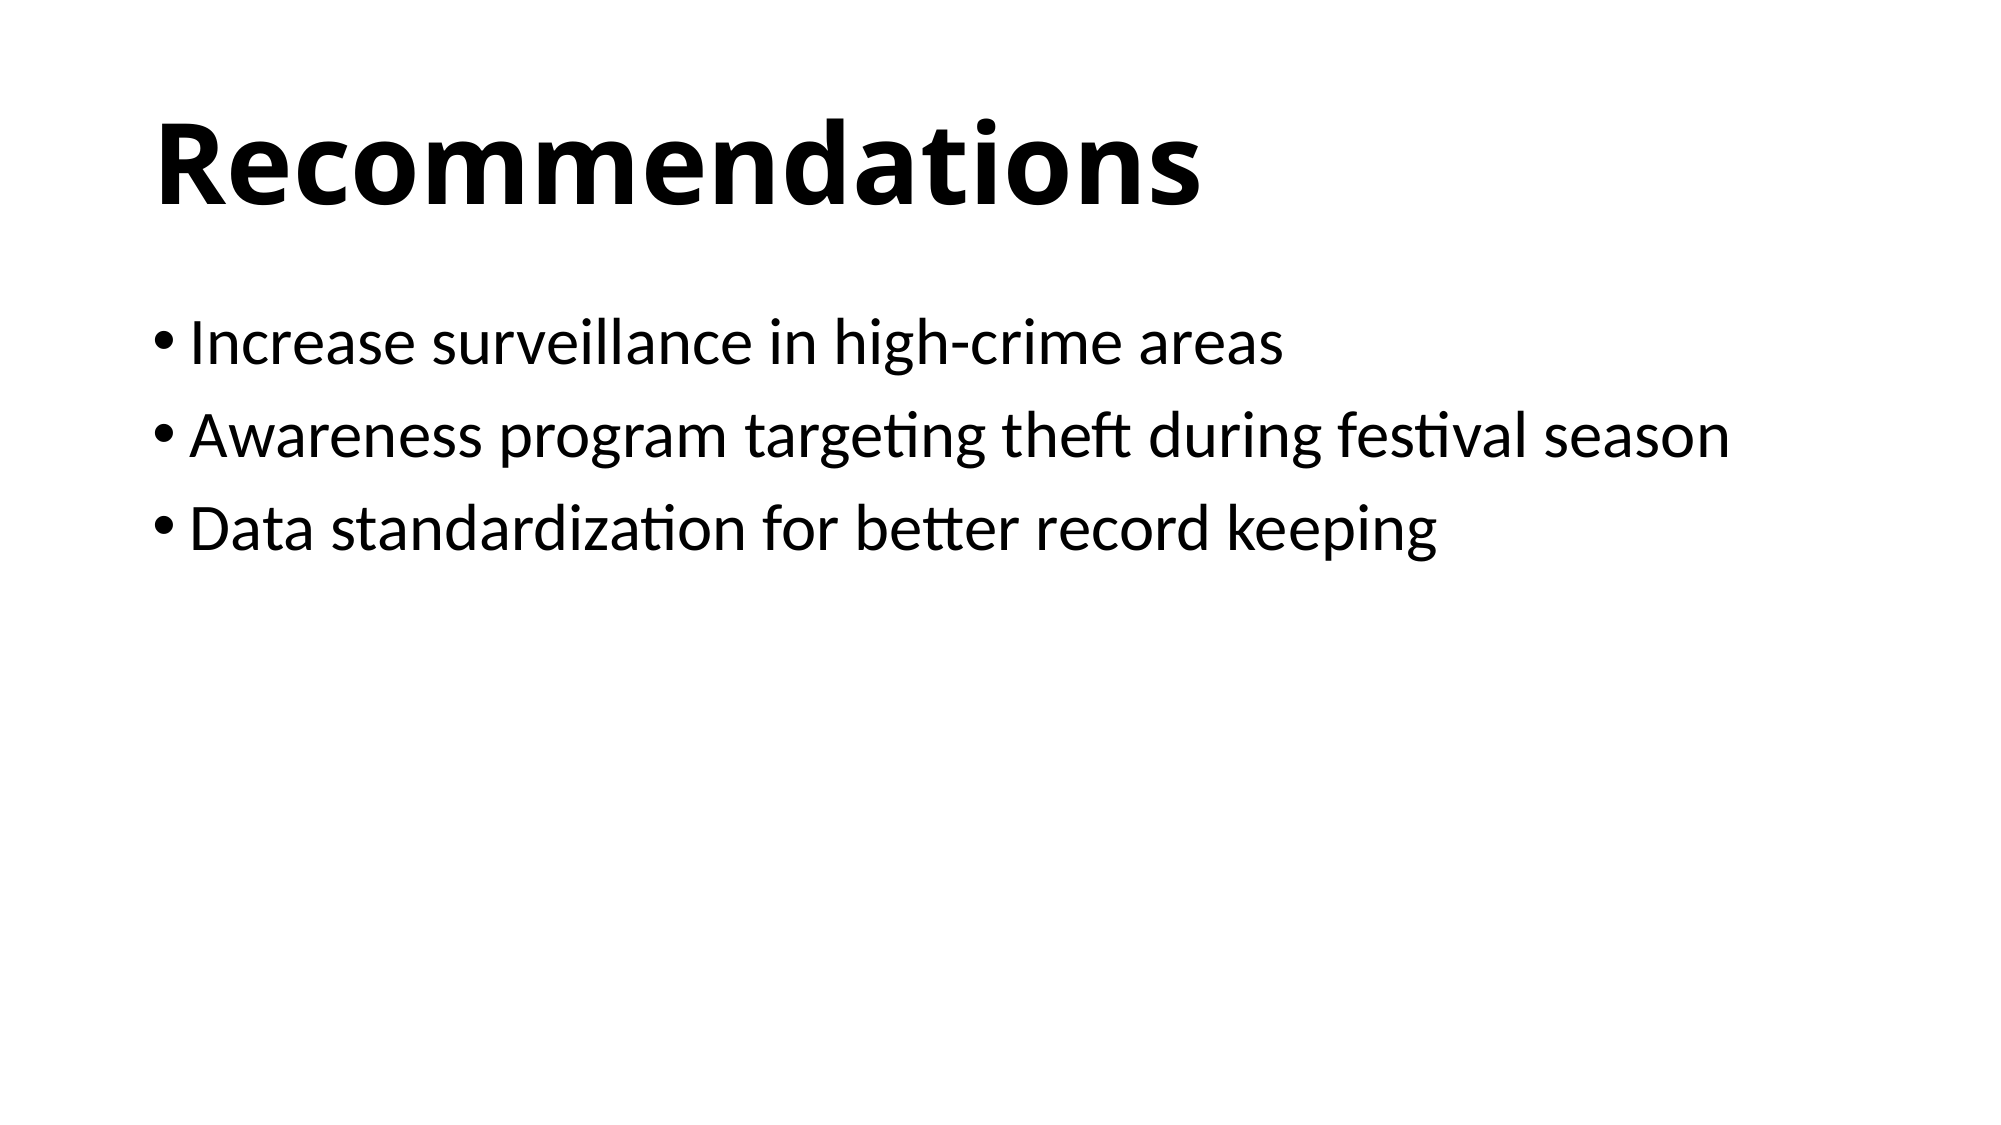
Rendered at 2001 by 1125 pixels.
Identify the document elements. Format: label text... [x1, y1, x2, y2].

list Increase surveillance in high-crime areas Awareness program targeting theft during festival season Data standardization for better record keeping [137, 299, 1863, 1014]
title Recommendations [137, 59, 1863, 278]
